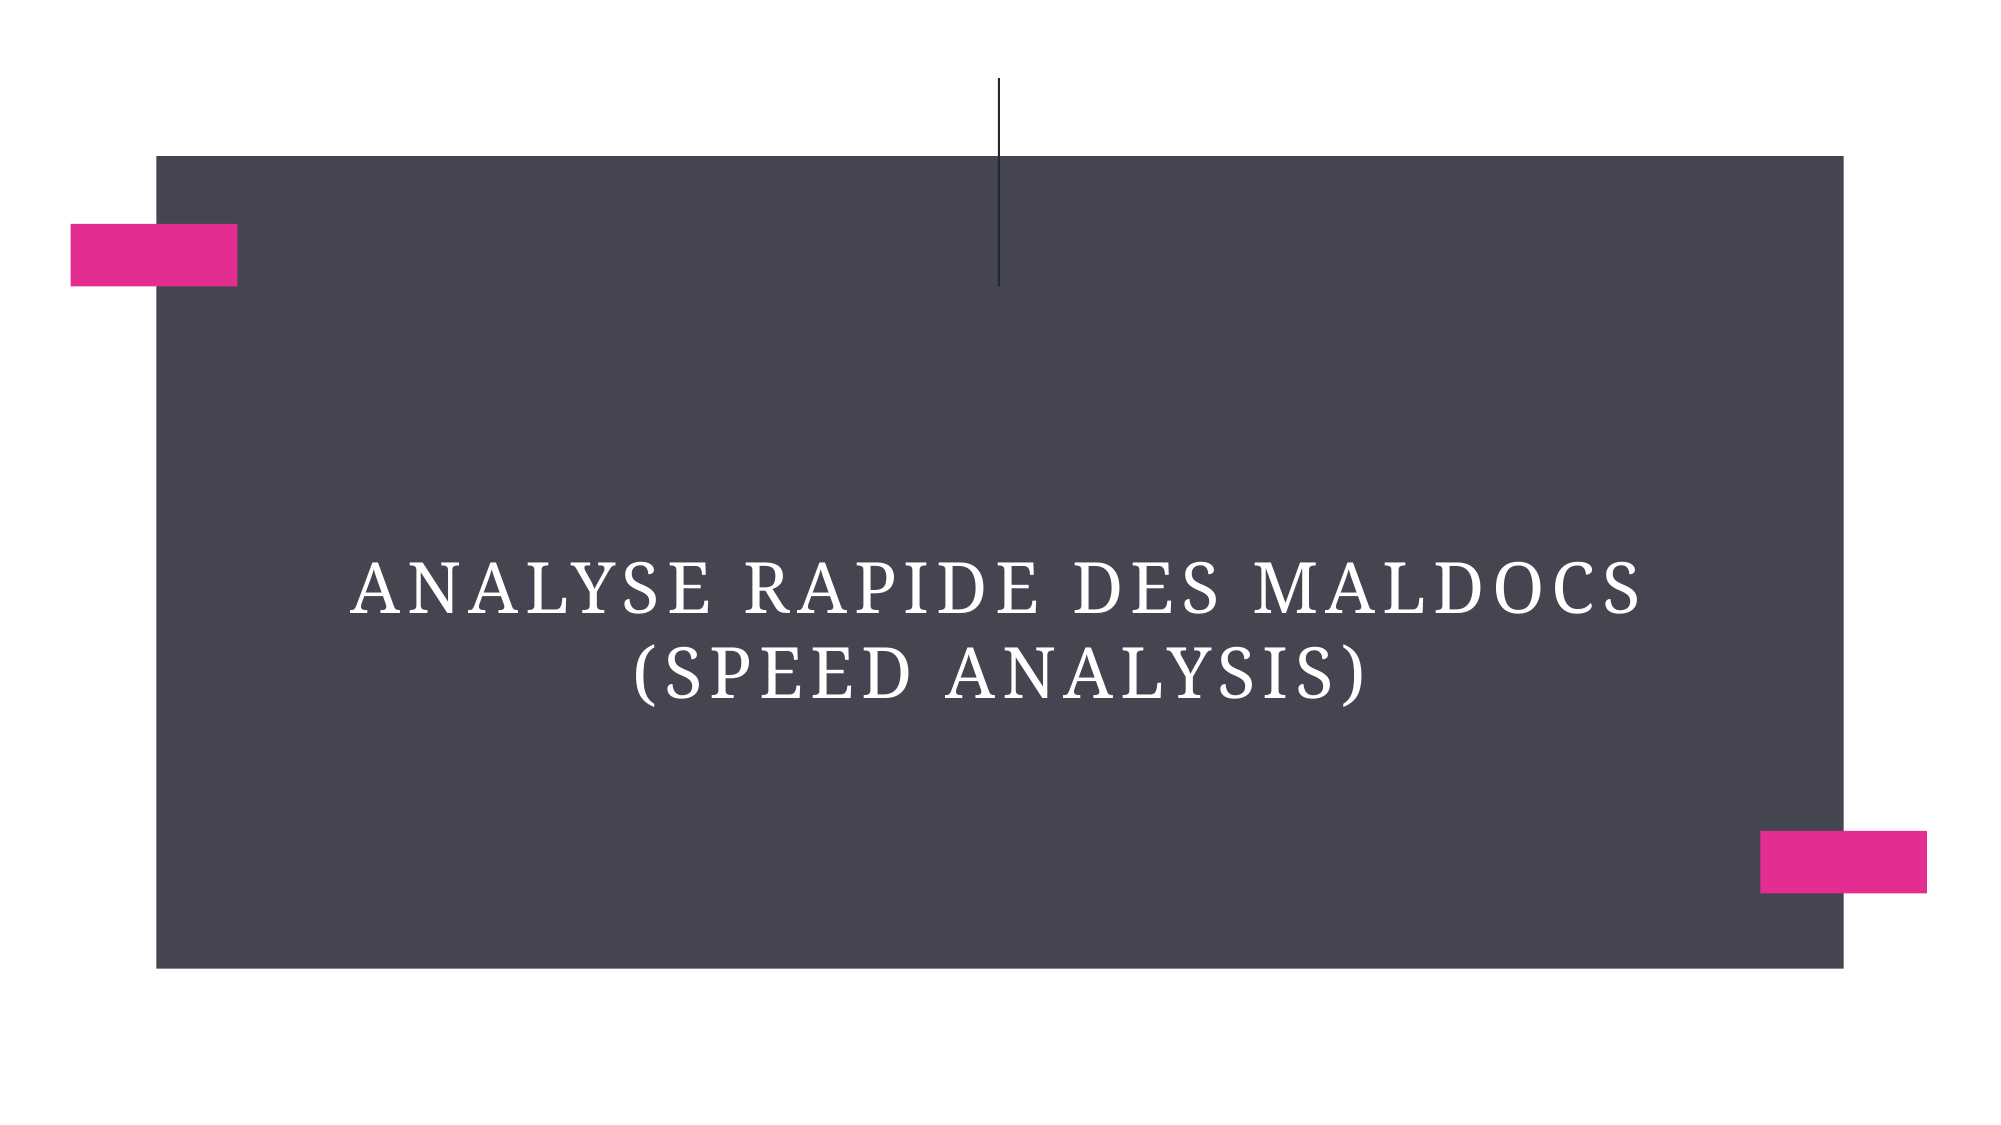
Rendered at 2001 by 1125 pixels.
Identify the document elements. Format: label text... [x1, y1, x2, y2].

title Analyse RAPIDE DES MALDOCS (speed analysis) [236, 495, 1764, 760]
